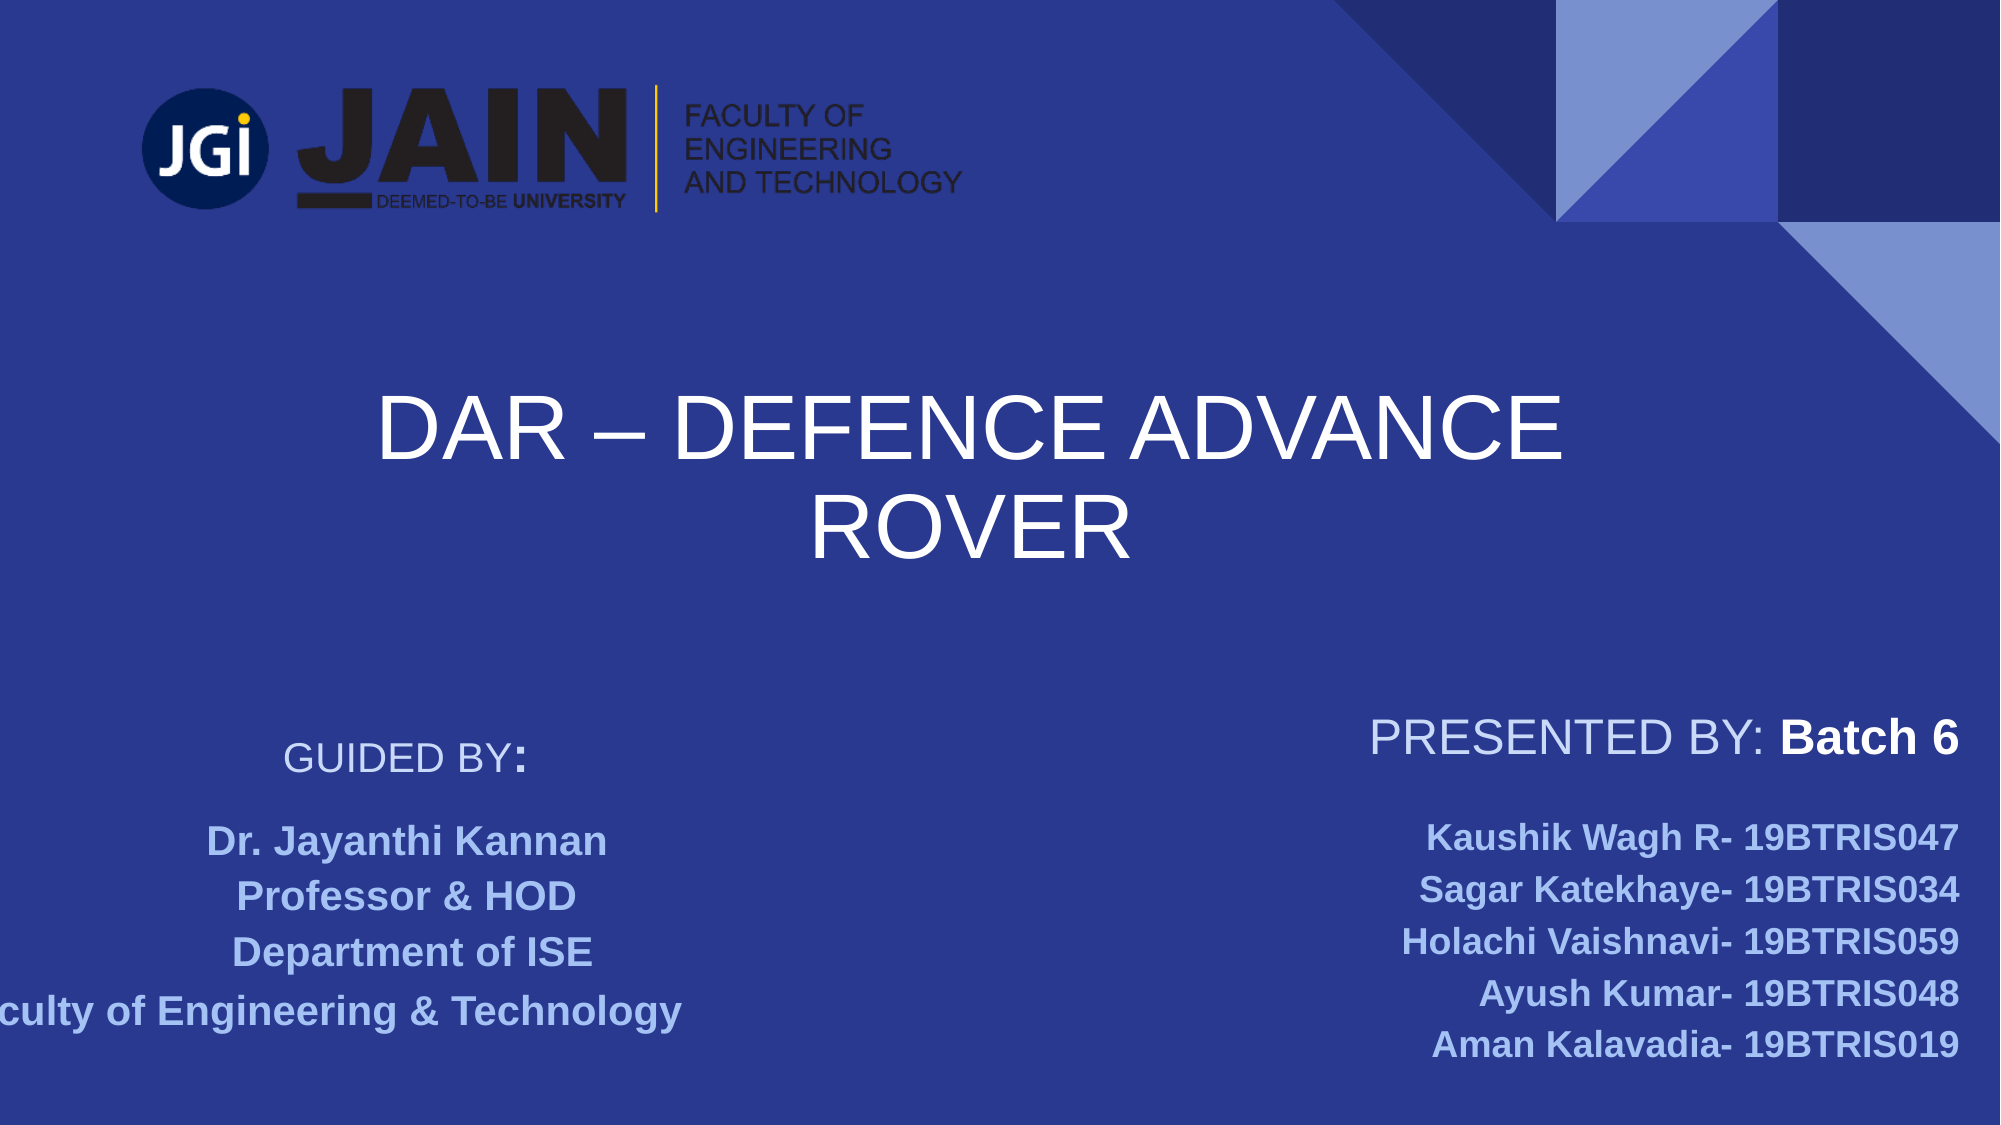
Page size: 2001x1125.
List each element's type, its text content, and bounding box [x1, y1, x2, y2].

picture [128, 57, 981, 241]
text_box PRESENTED BY: Batch 6 Kaushik Wagh R- 19BTRIS047 Sagar Katekhaye- 19BTRIS034 Holachi Vaishnavi- 19BTRIS059 Ayush Kumar- 19BTRIS048 Aman Kalavadia- 19BTRIS019 [1128, 677, 1975, 1125]
title DAR – DEFENCE ADVANCE ROVER [189, 269, 1755, 586]
subtitle GUIDED BY: Dr. Jayanthi Kannan Professor & HOD Department of ISE Faculty of Engineering & Technology [0, 710, 907, 1125]
